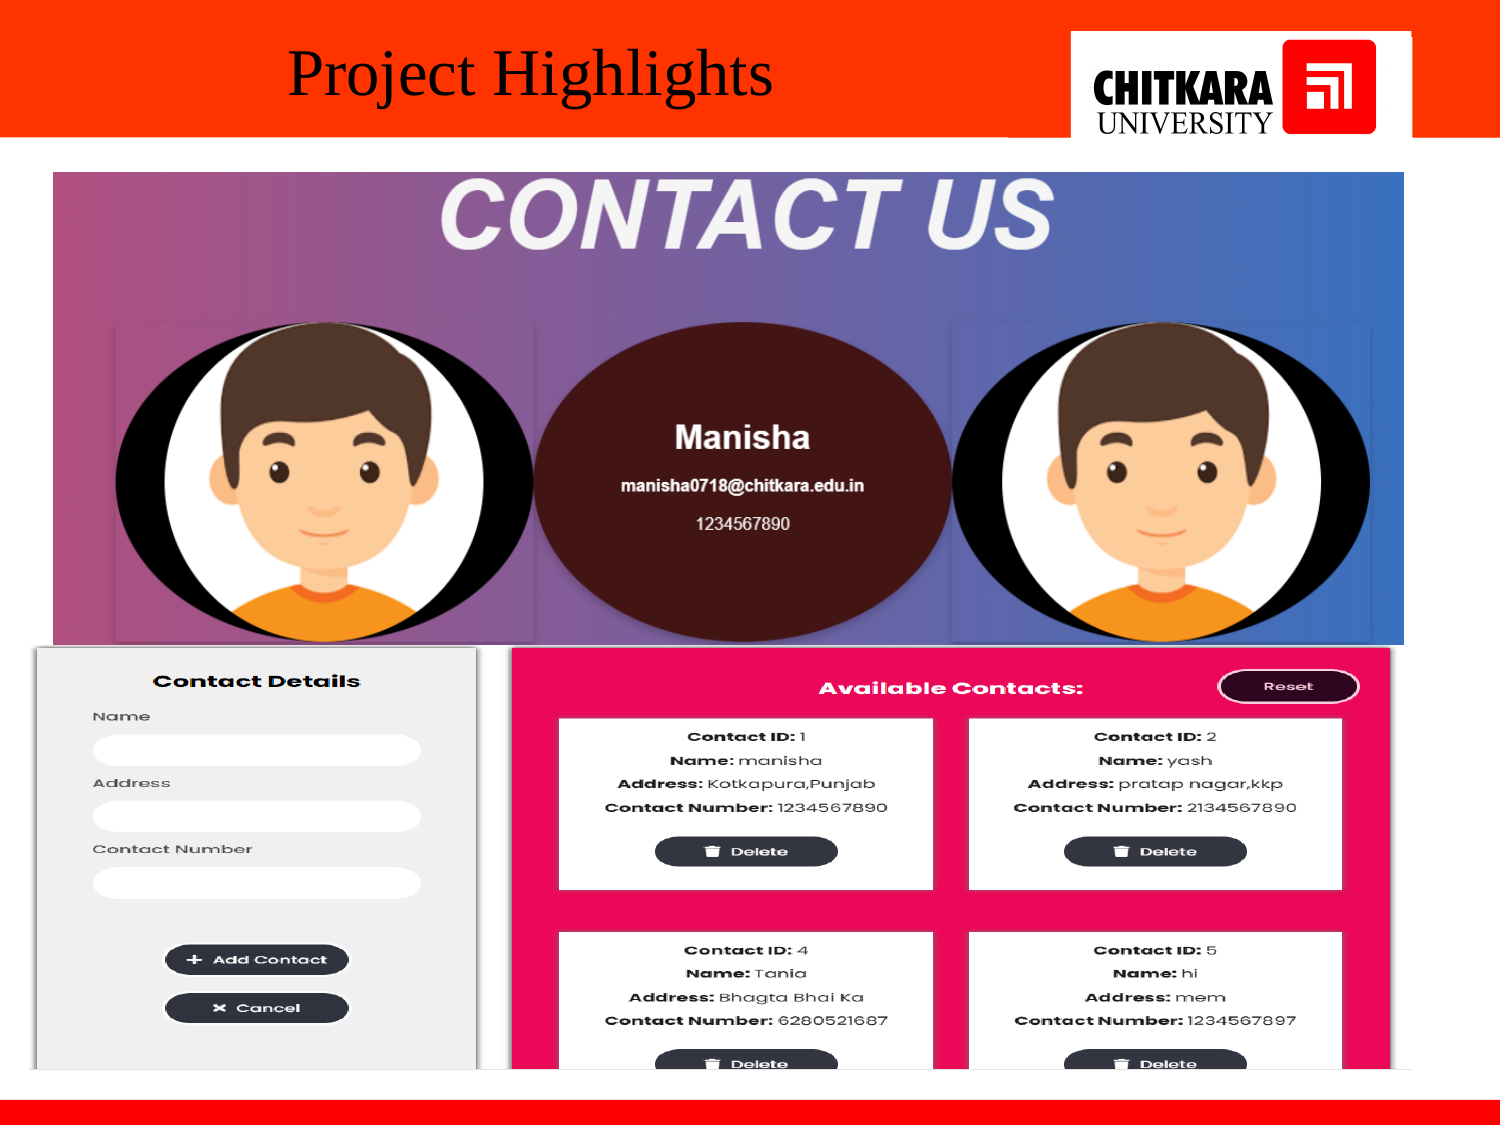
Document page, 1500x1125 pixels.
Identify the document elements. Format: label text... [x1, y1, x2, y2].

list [52, 172, 1404, 643]
picture [29, 644, 1412, 1070]
title Project Highlights [0, 0, 1063, 138]
picture [1074, 37, 1391, 138]
